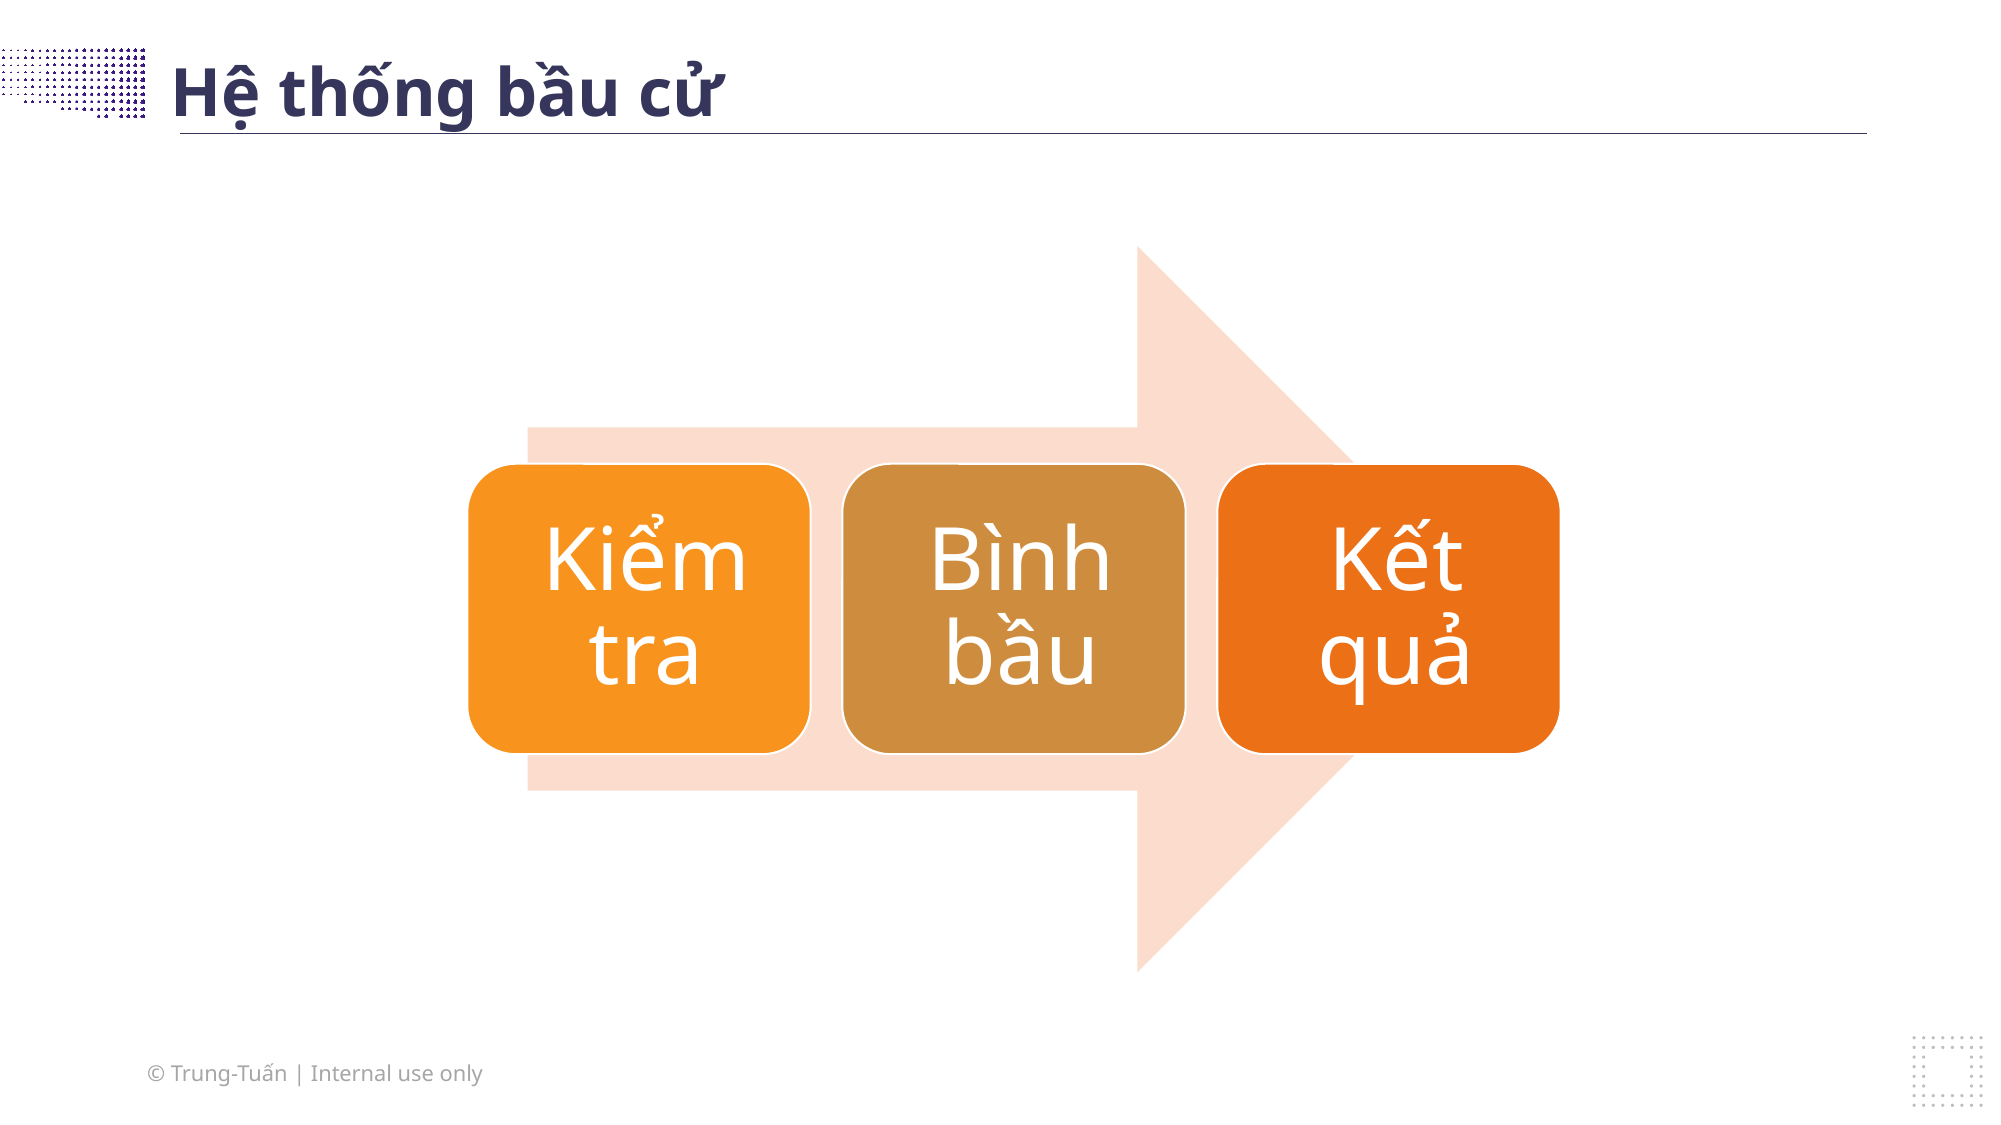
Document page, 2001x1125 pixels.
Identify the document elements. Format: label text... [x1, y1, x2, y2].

list Hệ thống bầu cử [155, 51, 1873, 139]
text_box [441, 245, 1587, 973]
